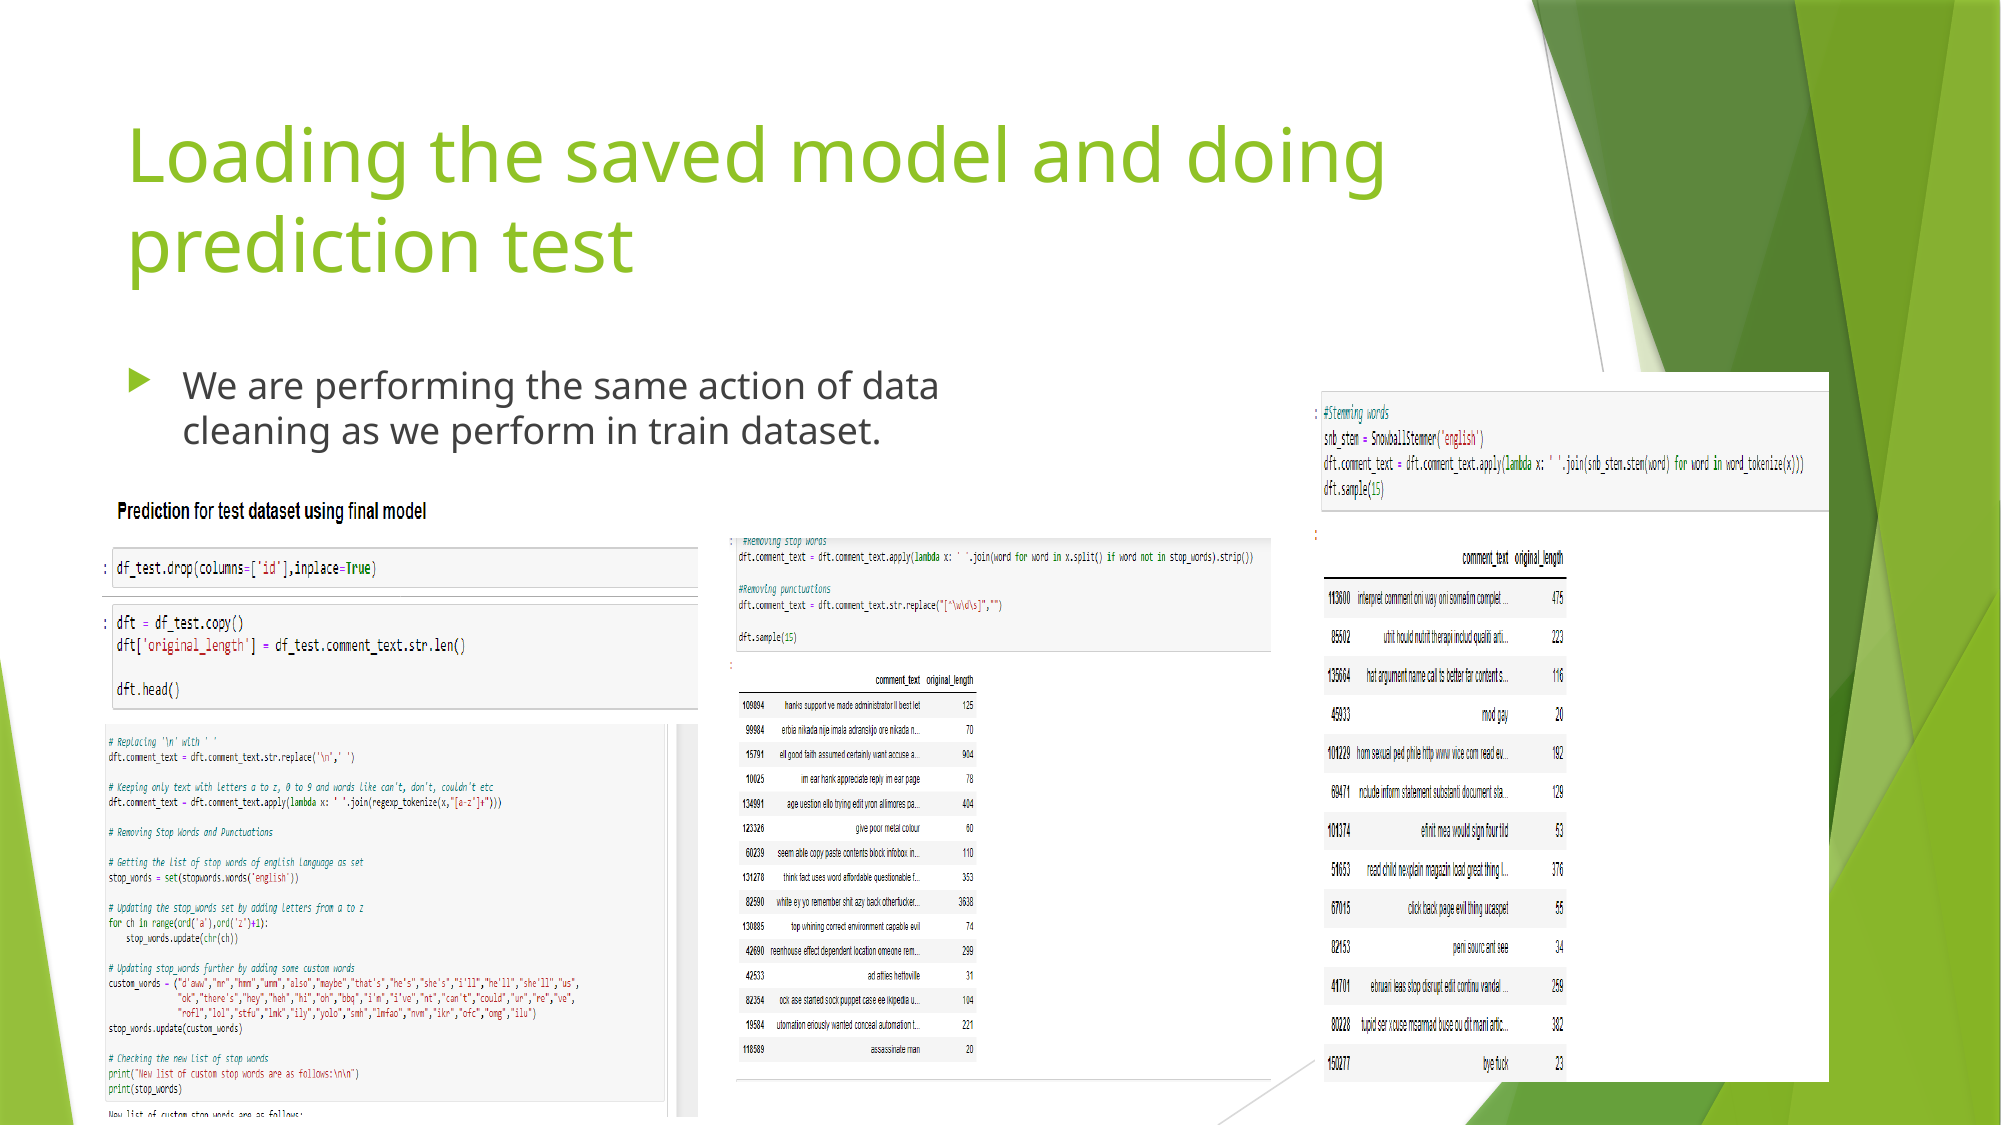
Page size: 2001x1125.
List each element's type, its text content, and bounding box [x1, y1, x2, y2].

picture [1315, 372, 1829, 1082]
picture [101, 724, 698, 1118]
list We are performing the same action of data cleaning as we perform in train dataset. [111, 354, 960, 992]
picture [729, 534, 1271, 1082]
title Loading the saved model and doing prediction test [111, 99, 1522, 317]
picture [101, 479, 698, 714]
